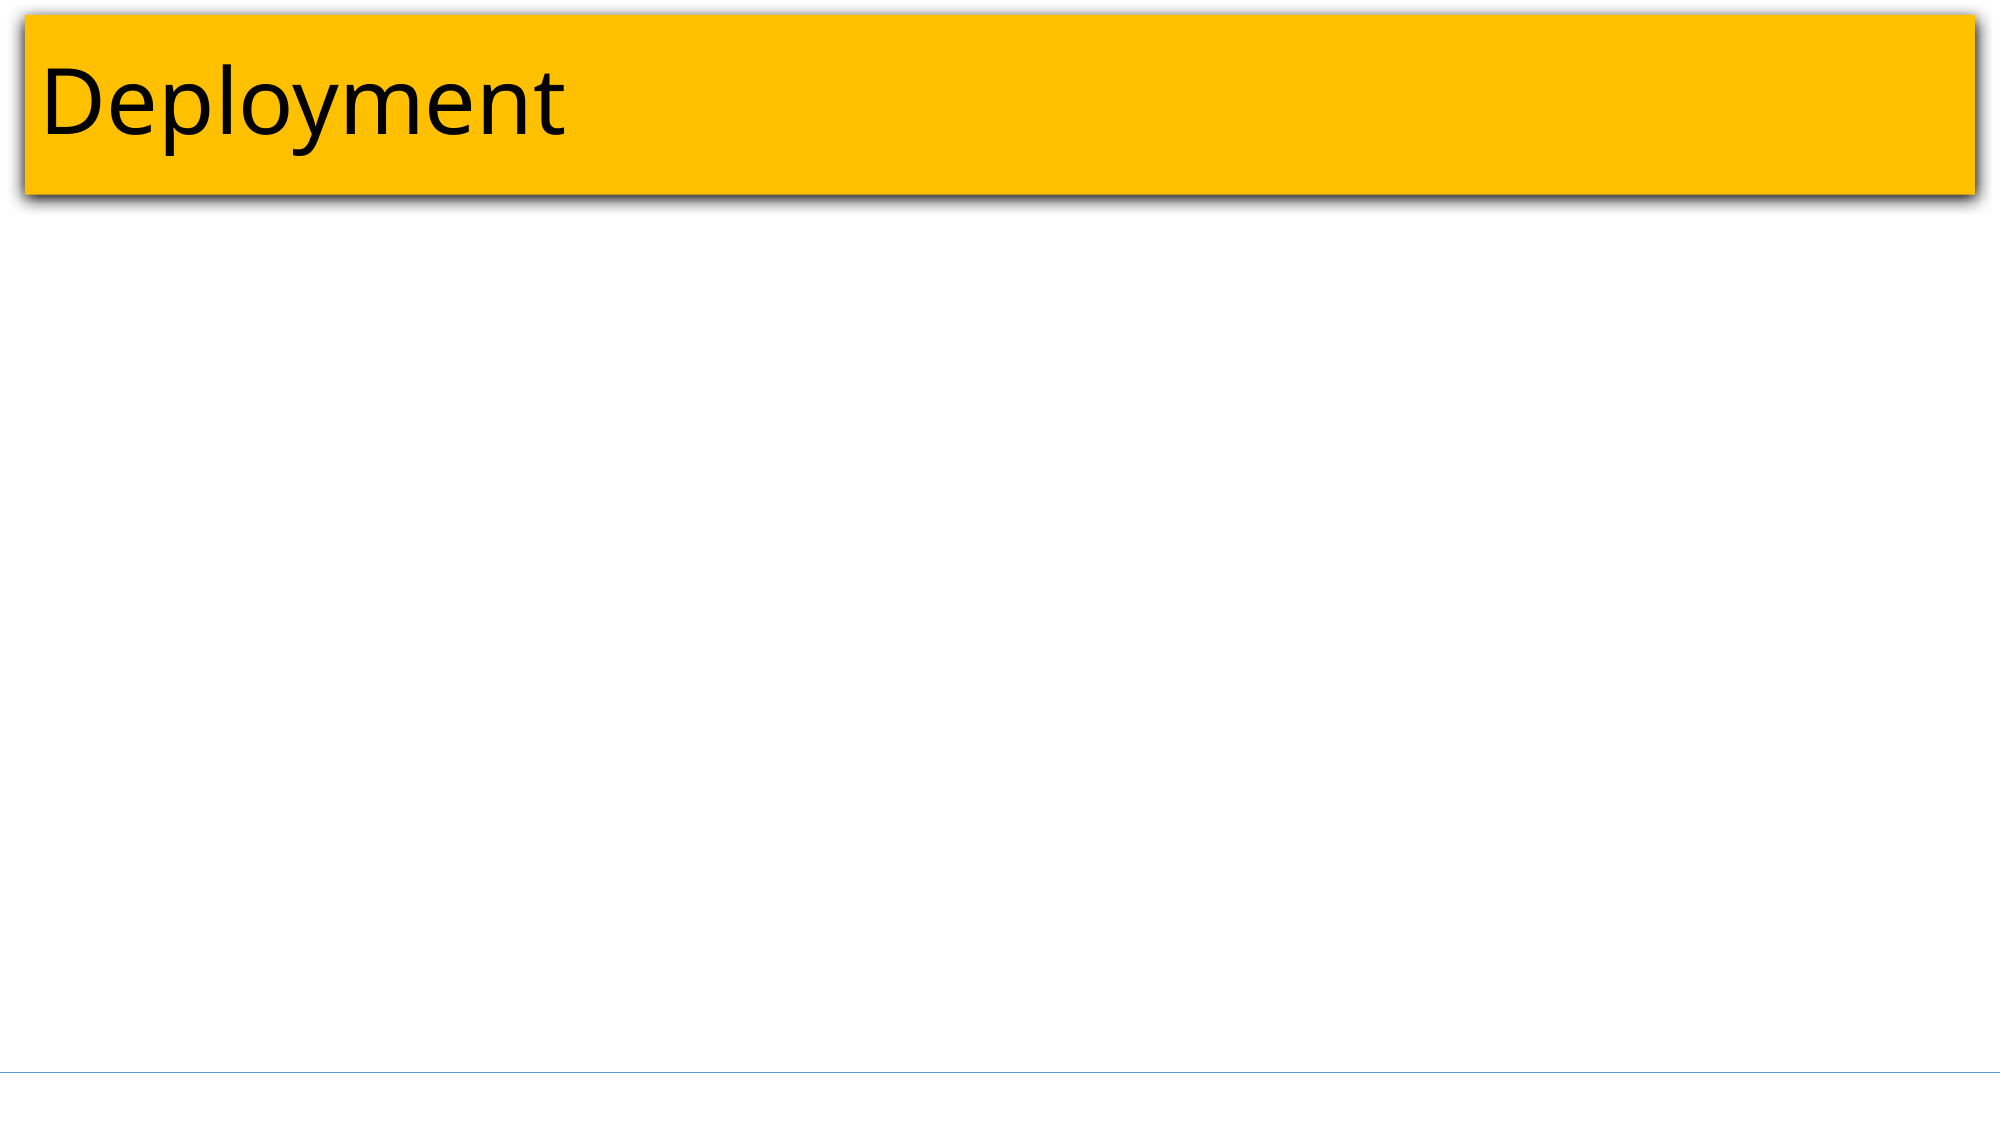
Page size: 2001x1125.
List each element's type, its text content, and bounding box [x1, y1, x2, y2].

title Deployment [24, 14, 1975, 195]
